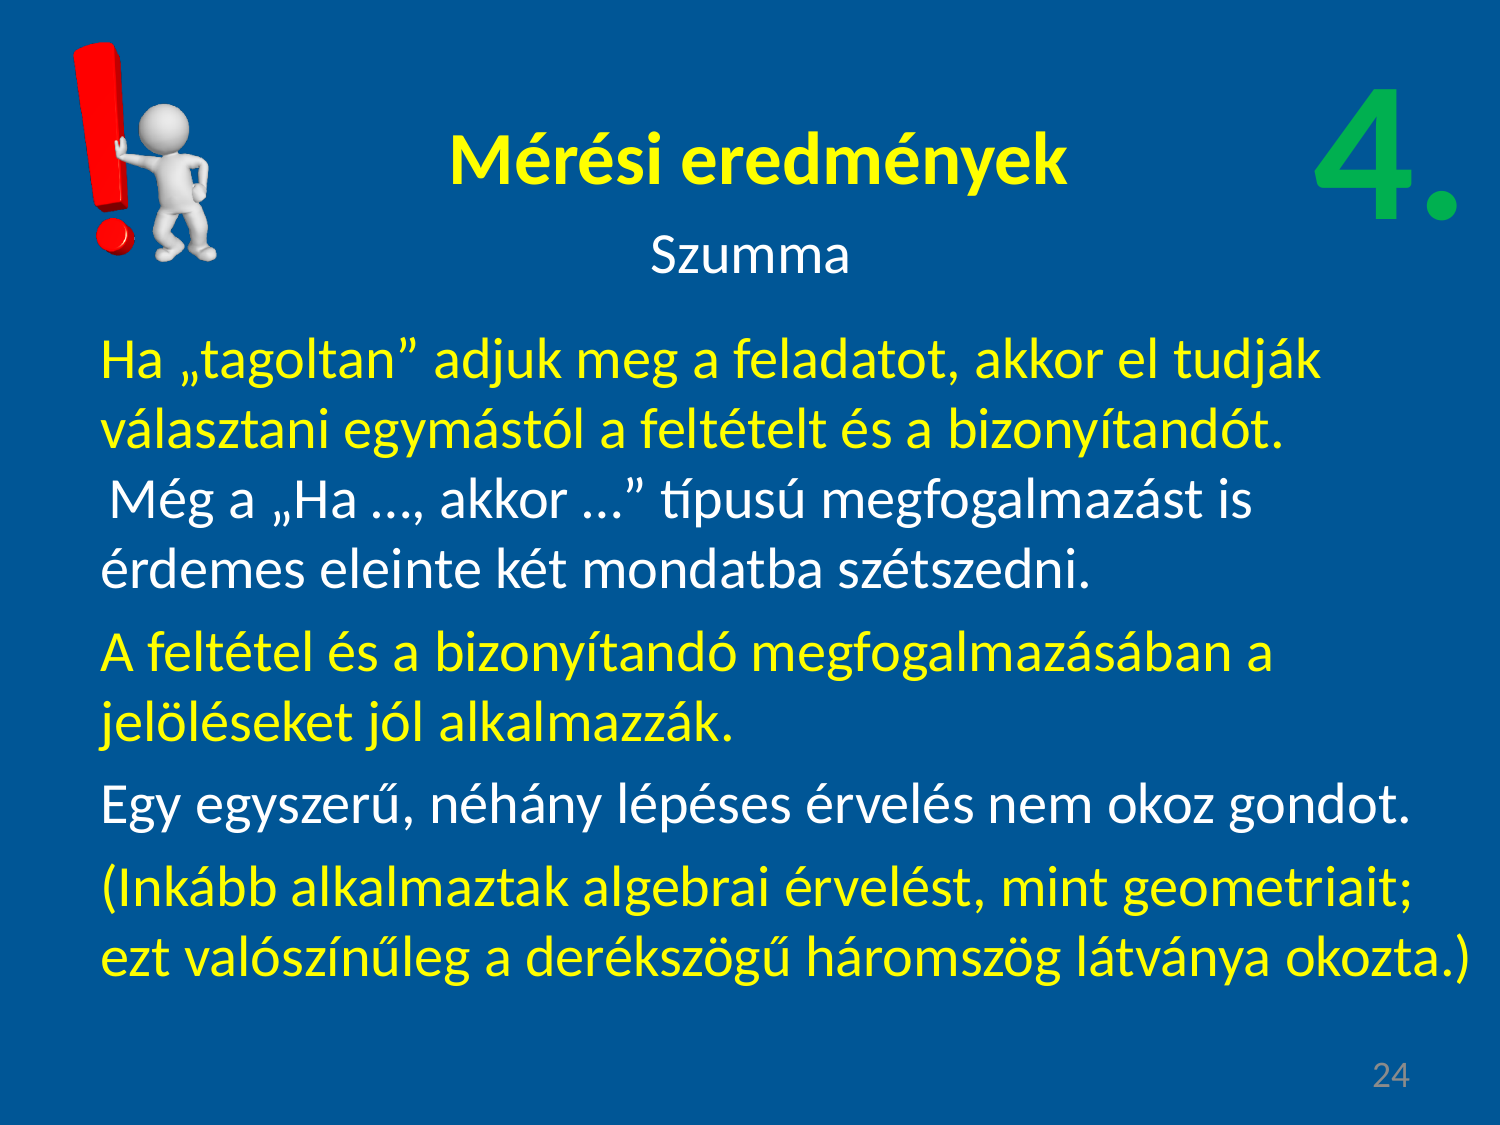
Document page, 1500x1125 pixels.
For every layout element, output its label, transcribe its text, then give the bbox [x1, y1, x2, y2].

text_box Mérési eredmények [434, 101, 1084, 207]
text_box Szumma [635, 208, 867, 293]
picture [34, 39, 261, 265]
slide_number 24 [1074, 1042, 1425, 1103]
text_box 4. [1299, 11, 1484, 267]
